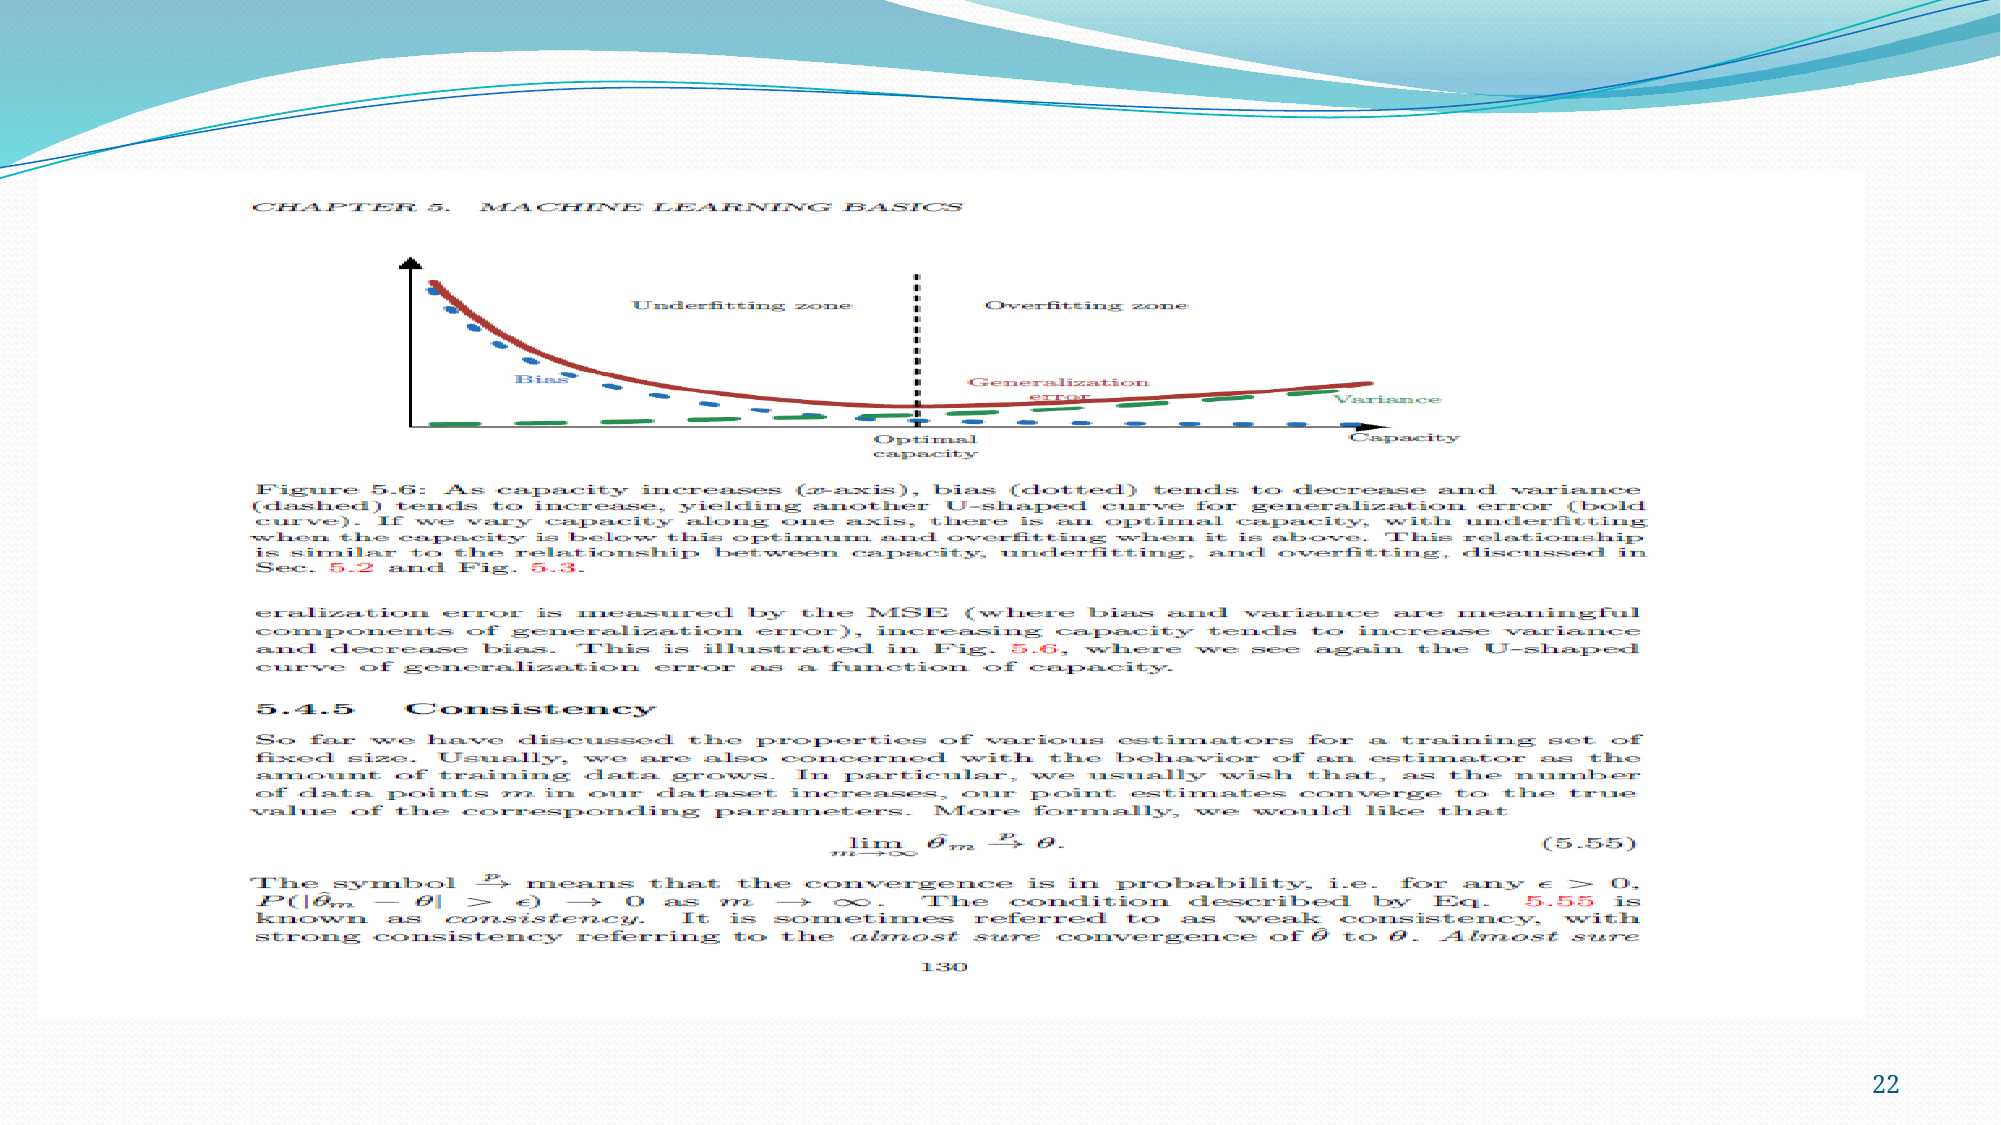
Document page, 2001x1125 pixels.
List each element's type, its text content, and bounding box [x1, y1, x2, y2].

slide_number 22 [1733, 1042, 1900, 1103]
title Machine Learning Basics [99, 115, 1900, 303]
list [37, 168, 1865, 1018]
